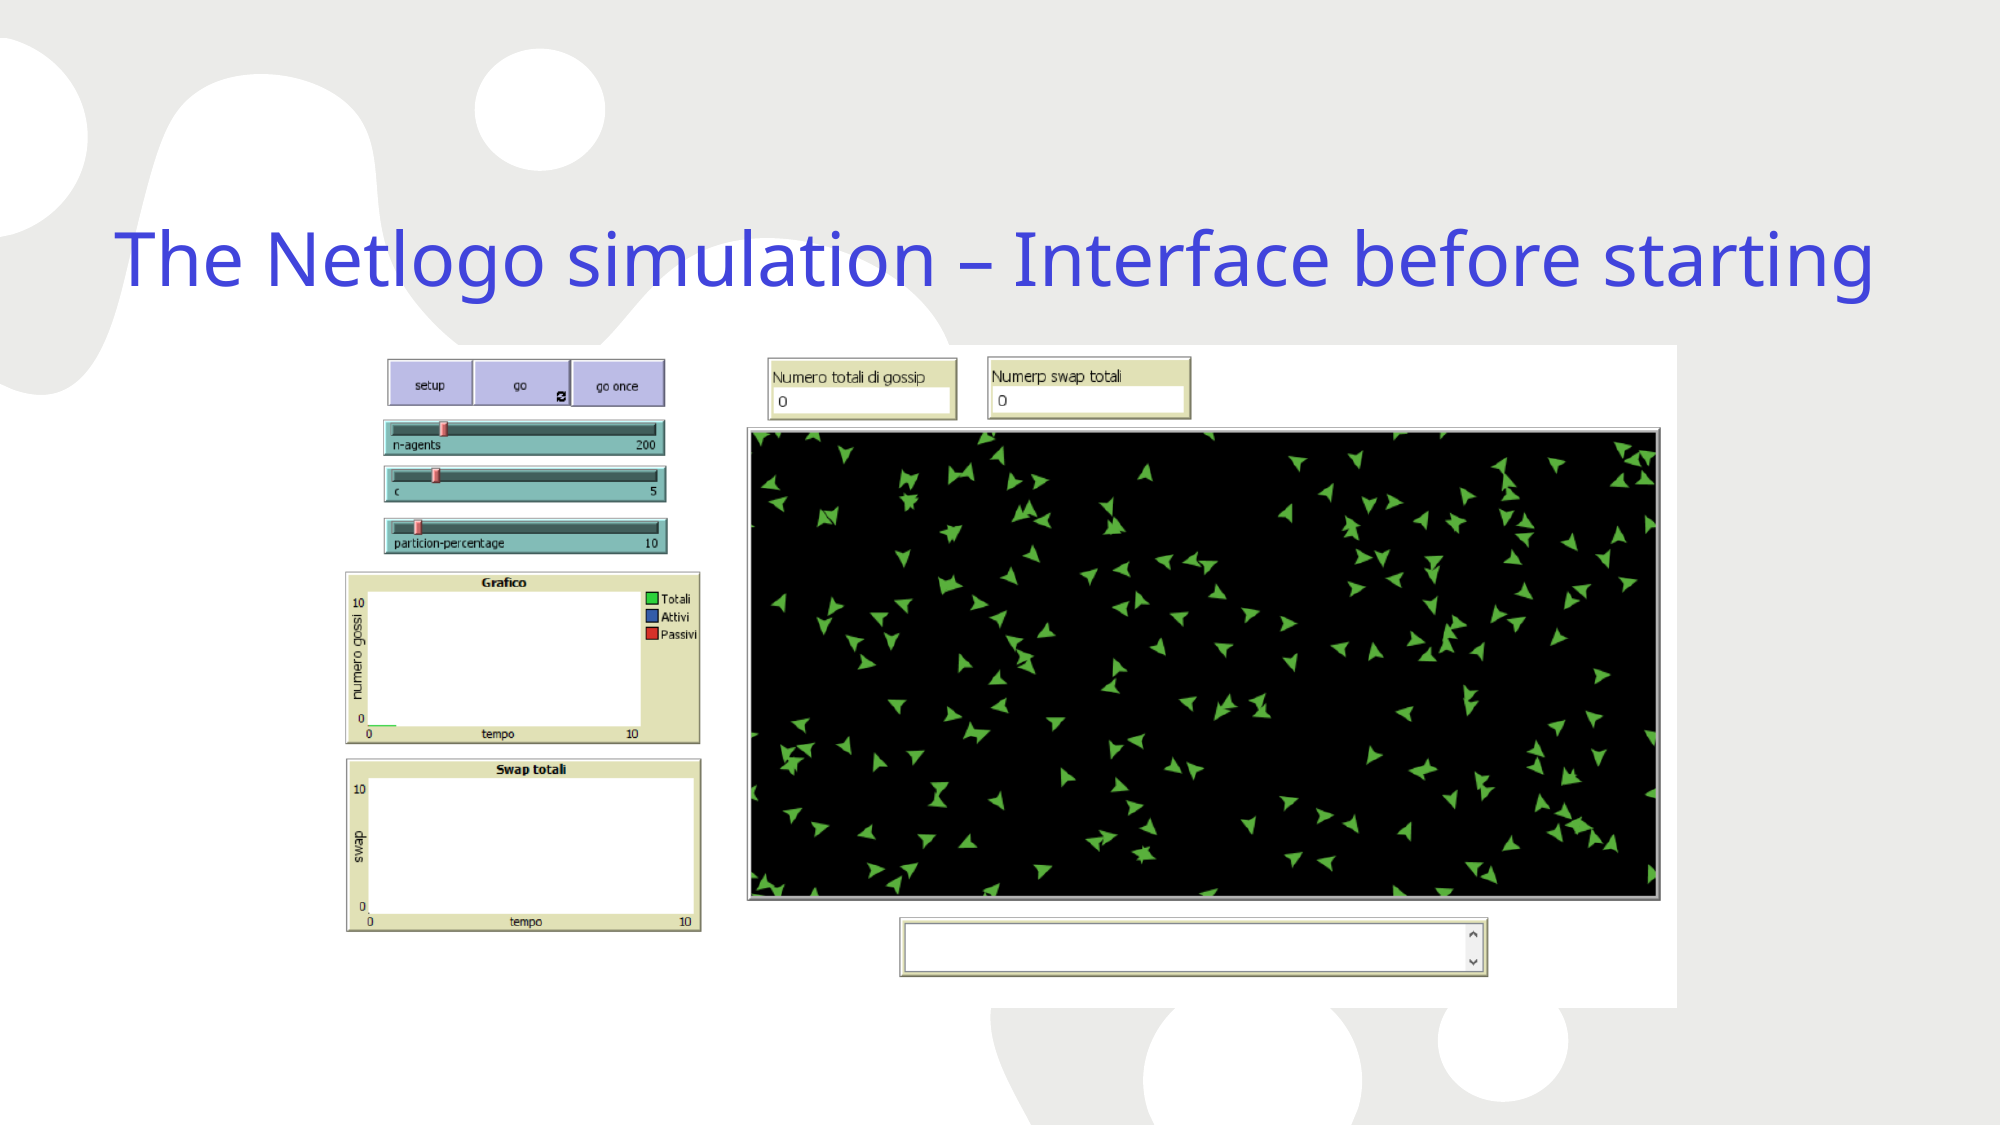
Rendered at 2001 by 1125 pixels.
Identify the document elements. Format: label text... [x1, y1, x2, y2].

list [323, 345, 1677, 1008]
title The Netlogo simulation – Interface before starting [99, 91, 1900, 309]
